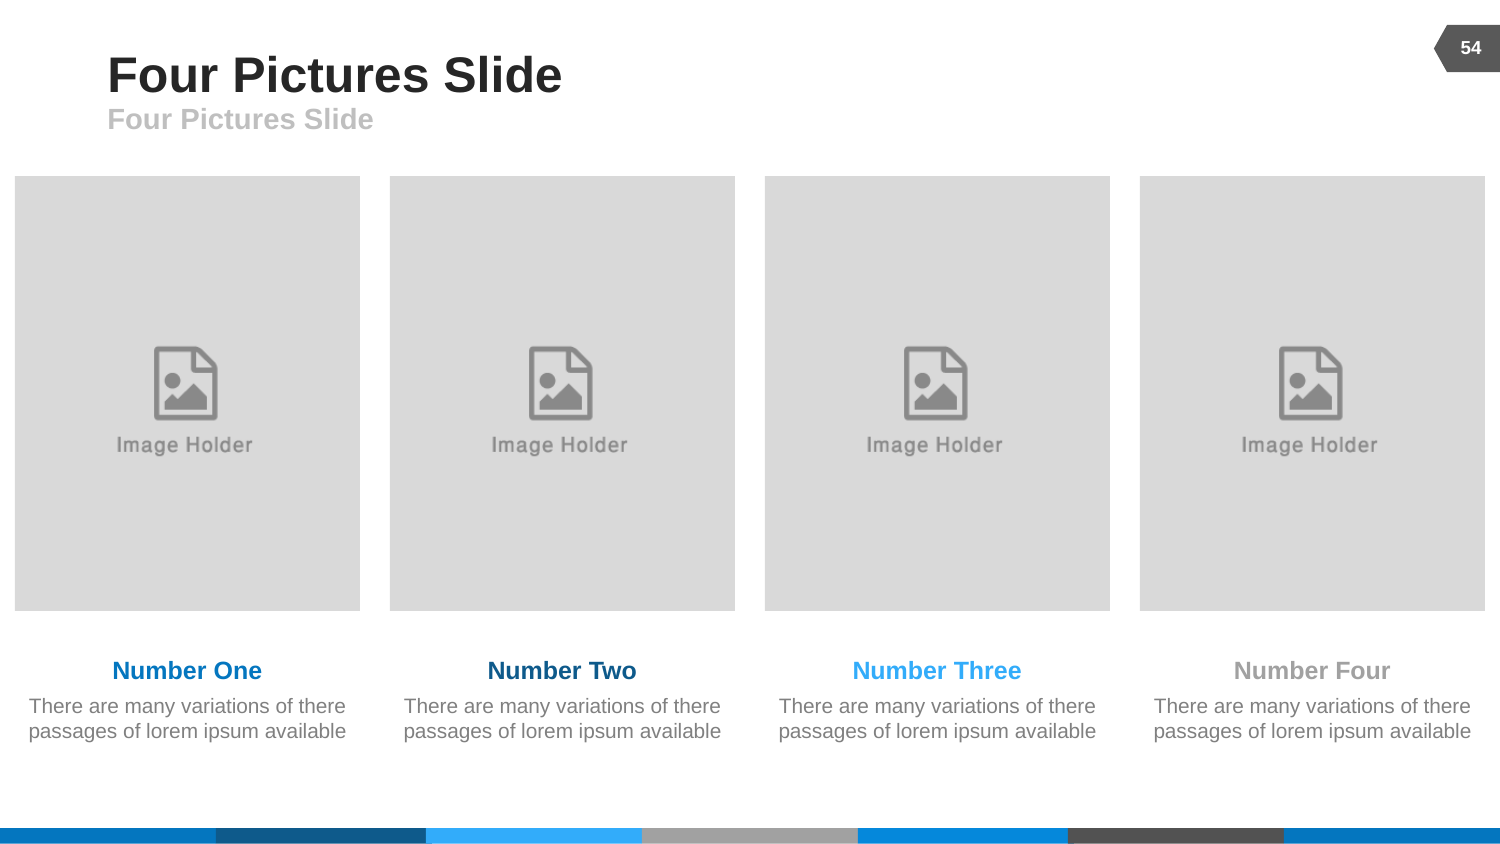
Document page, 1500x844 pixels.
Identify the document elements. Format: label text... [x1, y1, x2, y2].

text_box [763, 174, 1112, 613]
list Four Pictures Slide [107, 101, 783, 135]
slide_number 54 [1439, 24, 1500, 70]
text_box There are many variations of there passages of lorem ipsum available [763, 692, 1112, 743]
text_box Number Four [1233, 654, 1392, 685]
text_box [1138, 174, 1487, 613]
text_box Number Three [852, 654, 1023, 685]
text_box There are many variations of there passages of lorem ipsum available [1138, 692, 1487, 743]
text_box [13, 174, 362, 613]
text_box There are many variations of there passages of lorem ipsum available [388, 692, 737, 743]
text_box Number One [112, 654, 263, 685]
text_box Number Two [487, 654, 638, 685]
text_box There are many variations of there passages of lorem ipsum available [13, 692, 362, 743]
text_box [388, 174, 737, 613]
title Four Pictures Slide [107, 43, 1033, 102]
